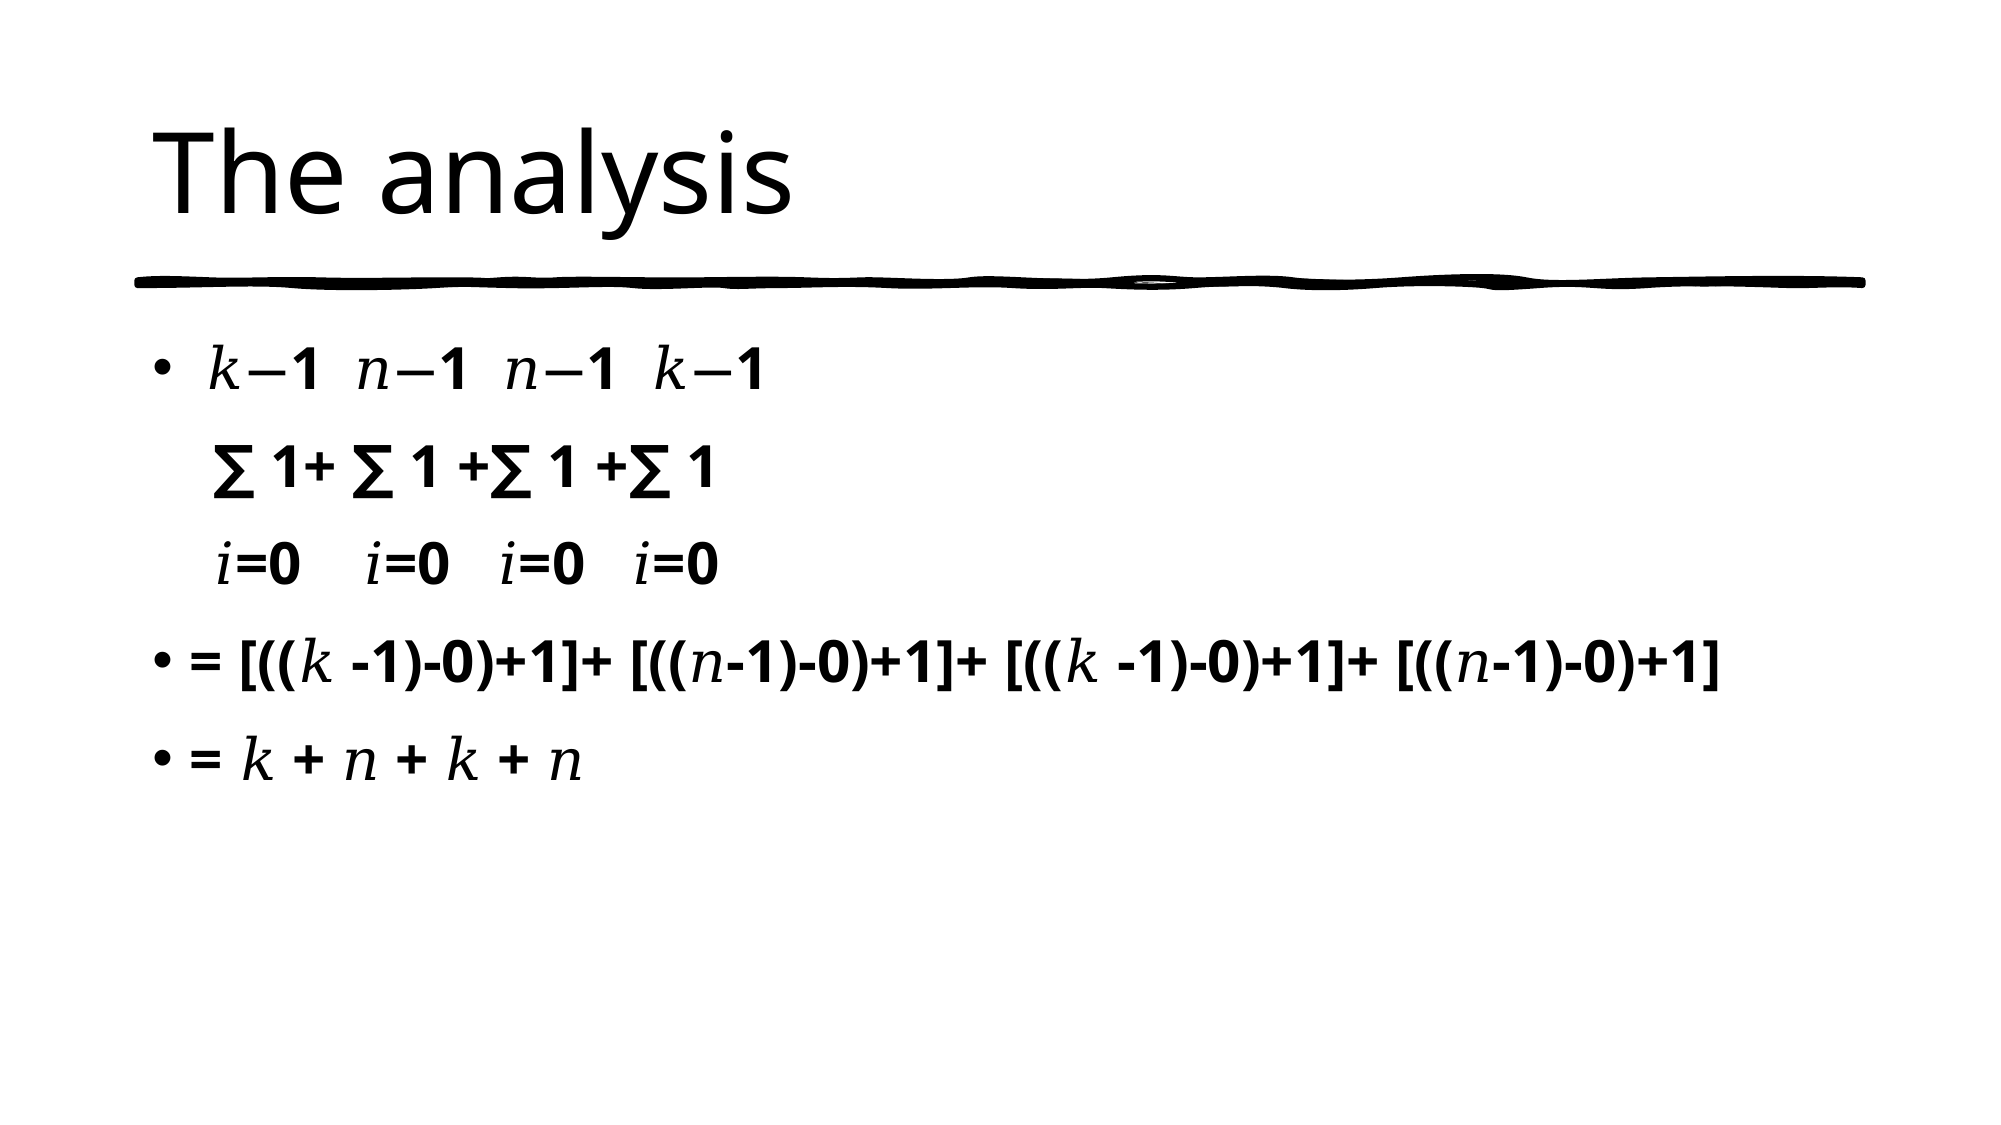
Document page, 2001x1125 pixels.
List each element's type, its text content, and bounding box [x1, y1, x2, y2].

title The analysis [137, 59, 1863, 278]
list 𝑘−1 𝑛−1 𝑛−1 𝑘−1 ∑ 1+ ∑ 1 +∑ 1 +∑ 1 𝑖=0 𝑖=0 𝑖=0 𝑖=0 = [((𝑘 -1)-0)+1]+ [((𝑛-1)-0)+1]+ [((𝑘 -1)-0)+1]+ [((𝑛-1)-0)+1] = 𝑘 + 𝑛 + 𝑘 + 𝑛 [137, 316, 1863, 1014]
